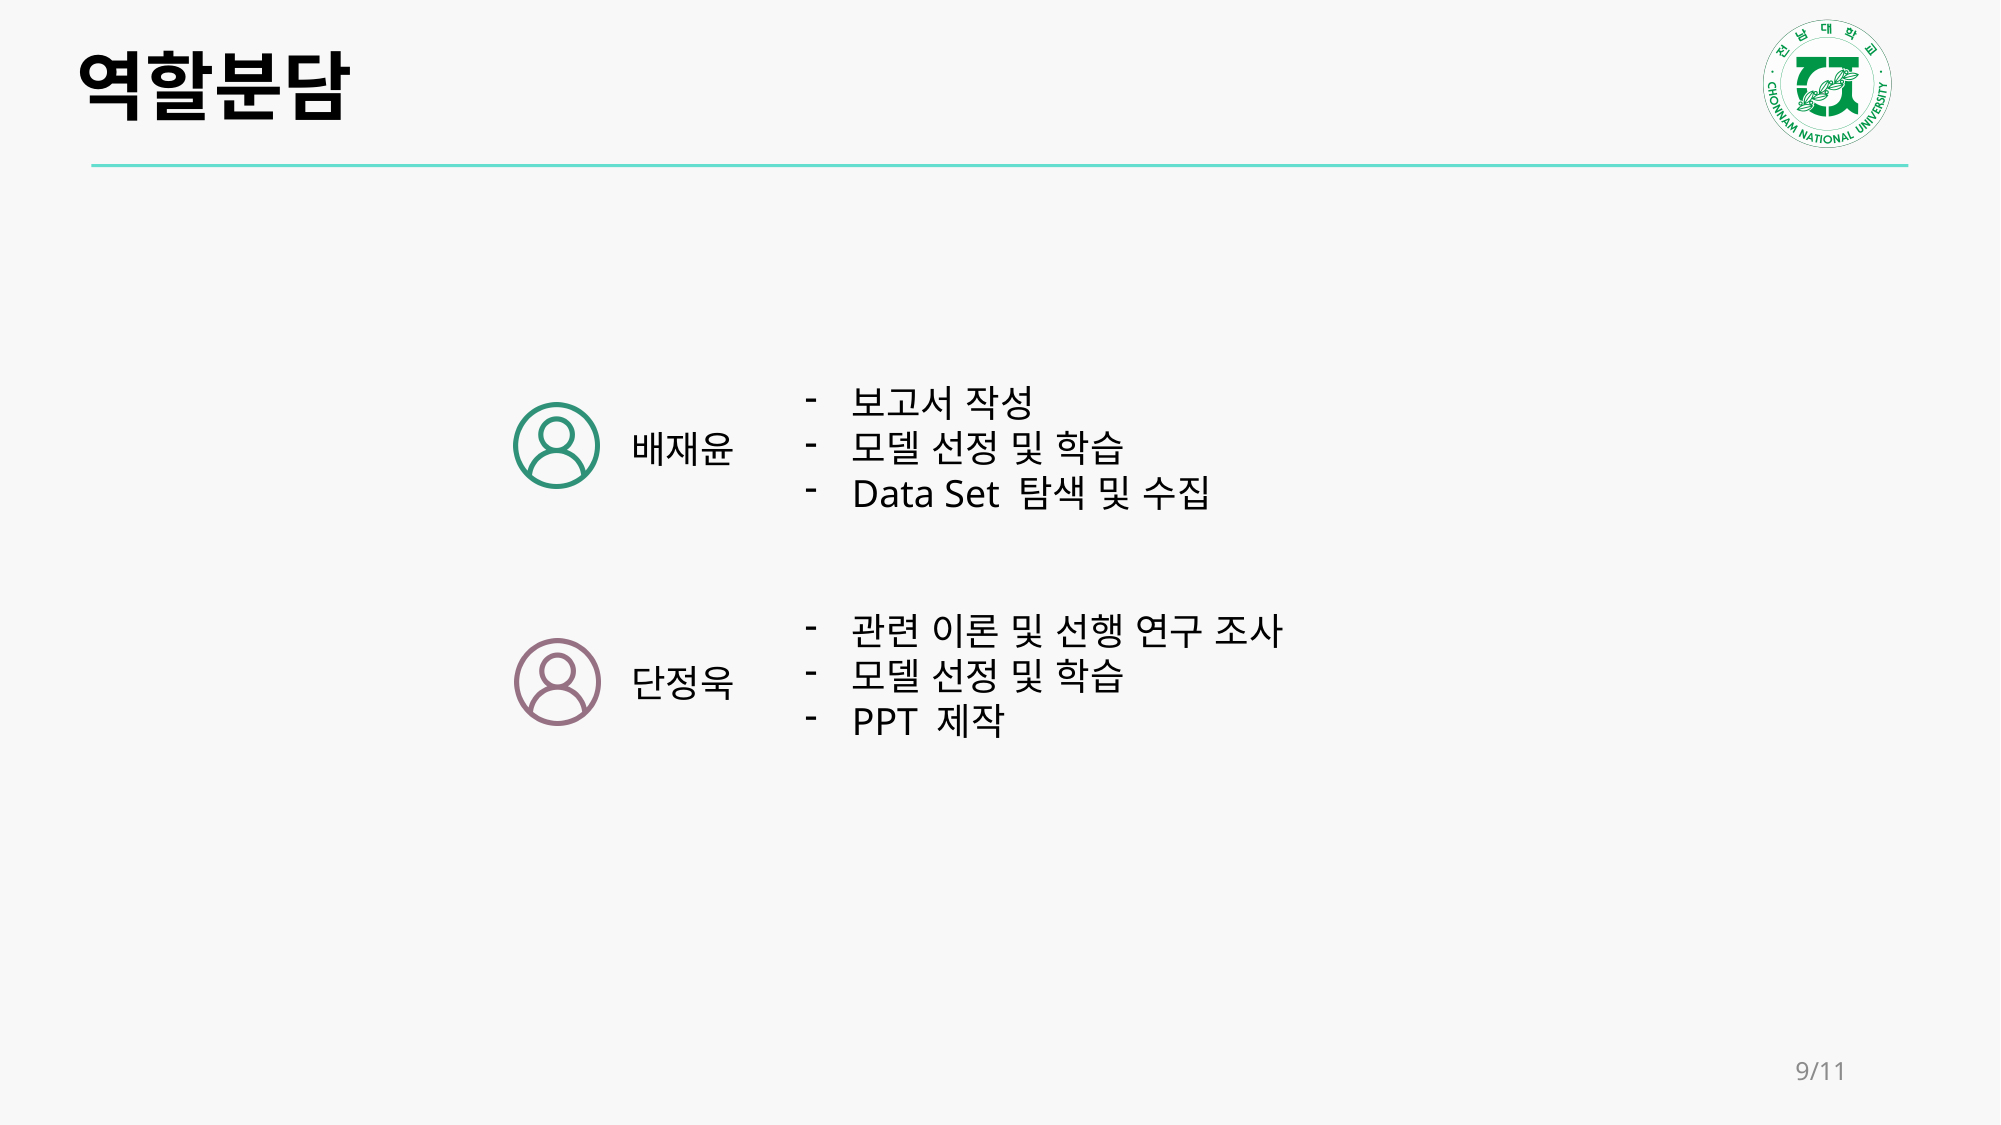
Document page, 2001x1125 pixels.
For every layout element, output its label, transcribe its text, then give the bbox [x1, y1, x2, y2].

slide_number 9/11 [1412, 1042, 1863, 1103]
text_box 역할분담 [61, 31, 1656, 149]
text_box [90, 163, 1909, 168]
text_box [513, 373, 1487, 752]
picture [1762, 19, 1893, 149]
